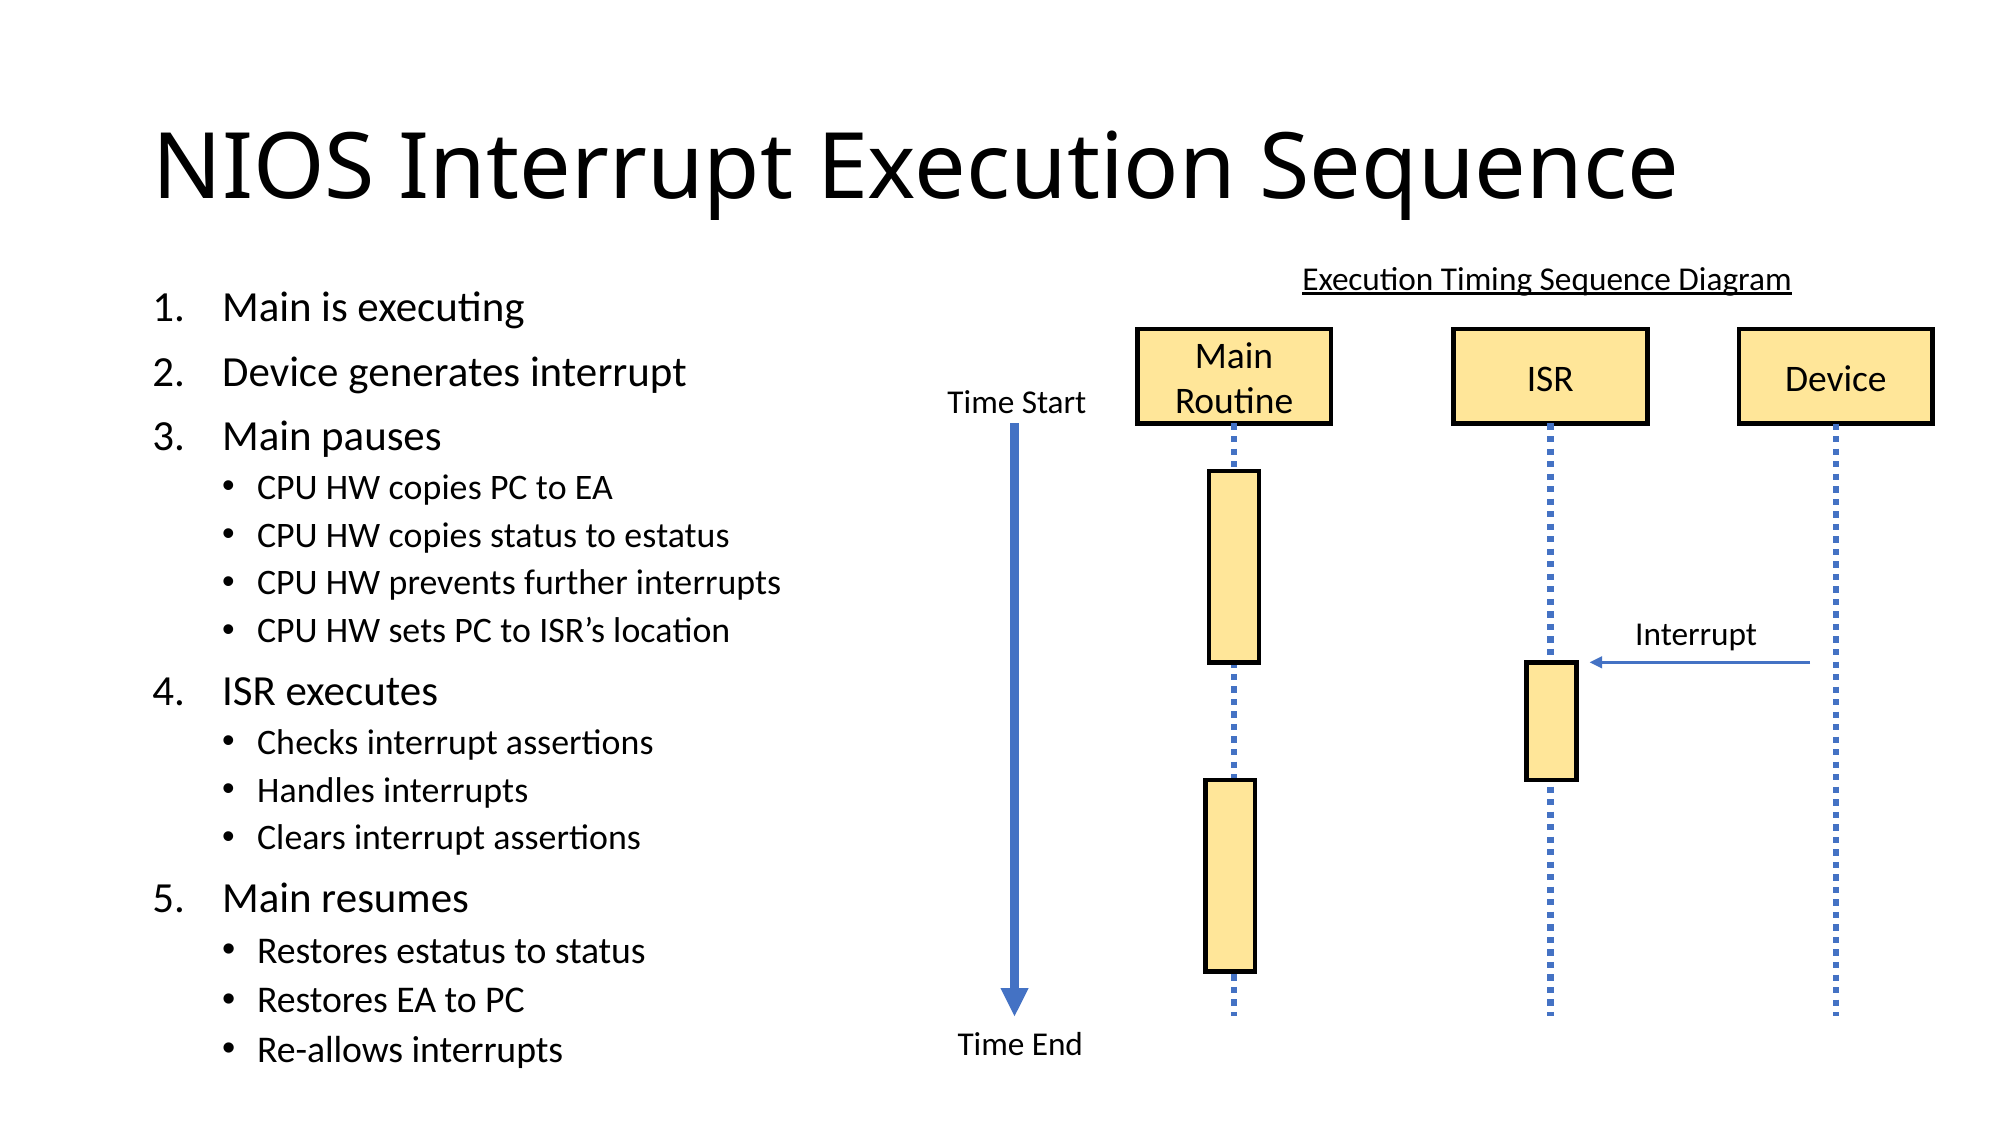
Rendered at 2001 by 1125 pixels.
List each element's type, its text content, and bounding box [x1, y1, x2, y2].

text_box [1208, 470, 1234, 663]
text_box [1235, 779, 1256, 972]
text_box Time End [942, 1014, 1099, 1070]
title NIOS Interrupt Execution Sequence [137, 59, 1863, 277]
text_box Time Start [932, 372, 1102, 428]
text_box [1235, 470, 1260, 663]
text_box ISR [1453, 328, 1648, 425]
list Main is executing Device generates interrupt Main pauses CPU HW copies PC to EA CPU HW copies status to estatus CPU HW prevents further interrupts CPU HW sets PC to ISR’s location ISR executes Checks interrupt assertions Handles interrupts Clears interrupt assertions Main resumes Restores estatus to status Restores EA to PC Re-allows interrupts [137, 277, 1863, 1085]
text_box Device [1738, 328, 1934, 425]
text_box [1525, 661, 1550, 781]
text_box Execution Timing Sequence Diagram [1287, 249, 1808, 305]
text_box [1551, 661, 1577, 781]
text_box Main Routine [1136, 328, 1332, 425]
text_box Interrupt [1620, 604, 1773, 660]
text_box [1204, 779, 1234, 972]
